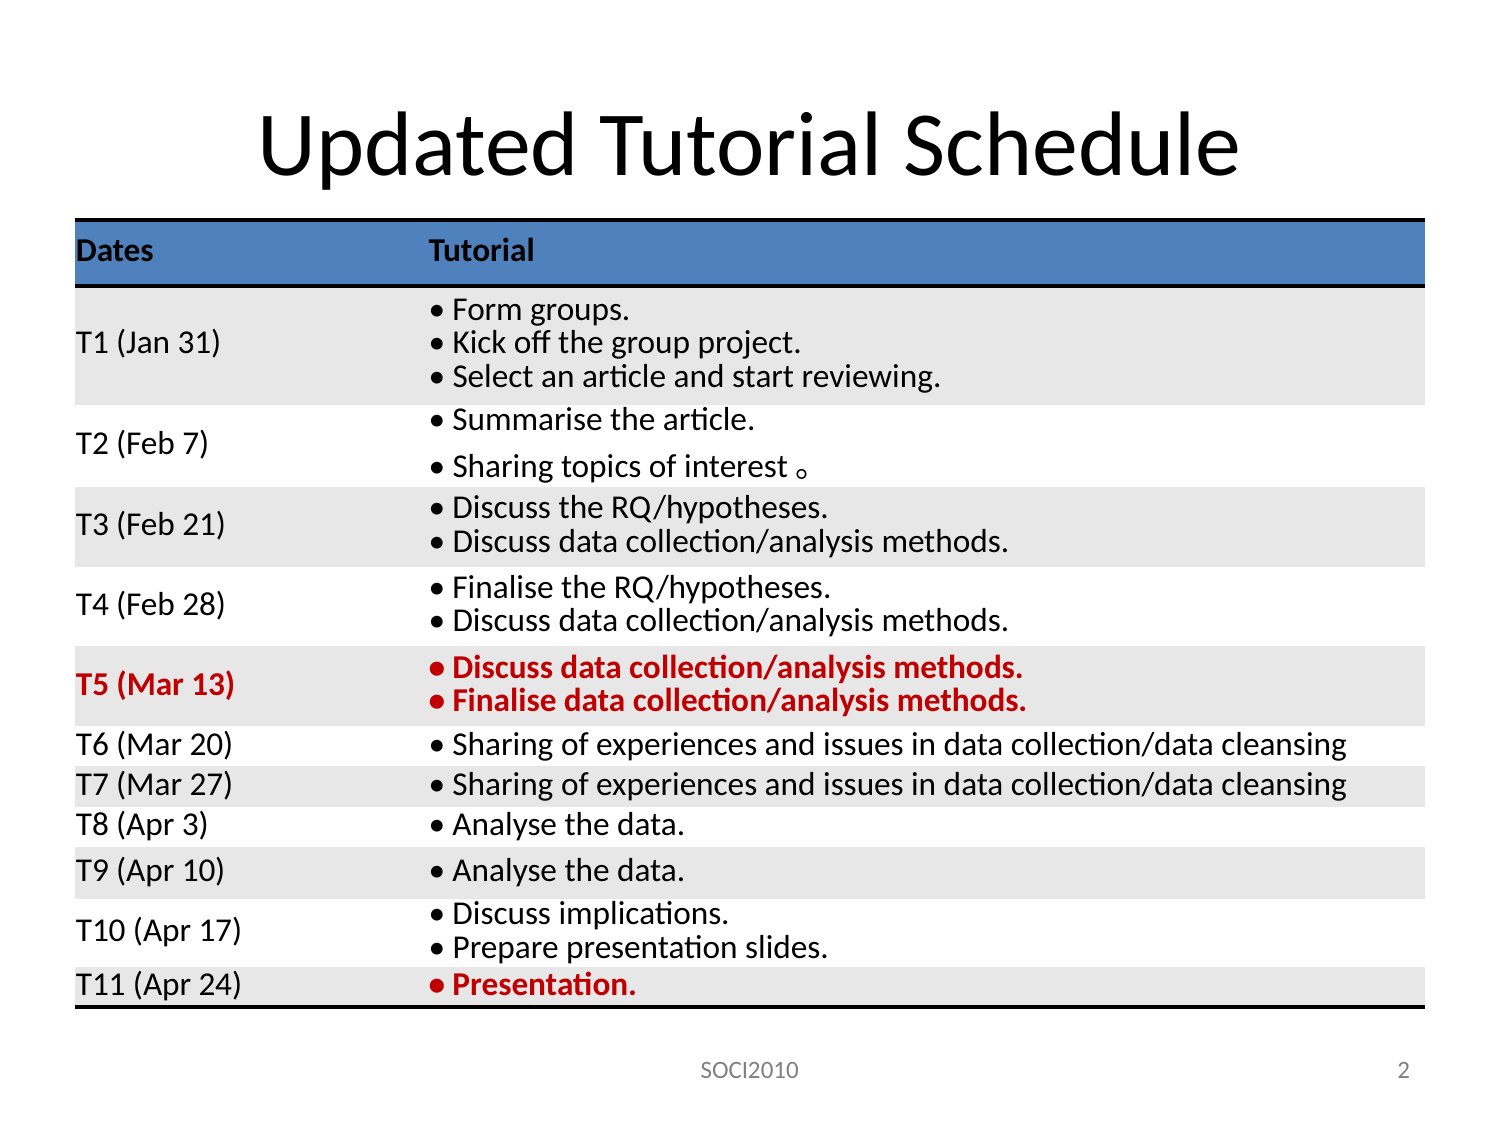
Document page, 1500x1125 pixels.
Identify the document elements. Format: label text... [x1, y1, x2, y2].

table_cell • Discuss the RQ/hypotheses. • Discuss data collection/analysis methods. [428, 487, 1425, 567]
table_cell T6 (Mar 20) [75, 726, 428, 766]
table_cell T2 (Feb 7) [75, 405, 428, 487]
table_cell T4 (Feb 28) [75, 567, 428, 646]
table_cell T8 (Apr 3) [75, 807, 428, 847]
table_cell • Summarise the article. • Sharing topics of interest。 [428, 405, 1425, 487]
table_cell T11 (Apr 24) [75, 967, 428, 1005]
table_cell • Discuss data collection/analysis methods. • Finalise data collection/analysis methods. [428, 646, 1425, 726]
table_cell • Discuss implications. • Prepare presentation slides. [428, 899, 1425, 967]
table_header Tutorial [428, 222, 1425, 284]
table_cell • Analyse the data. [428, 847, 1425, 899]
table_cell T10 (Apr 17) [75, 899, 428, 967]
table_cell • Presentation. [428, 967, 1425, 1005]
table_cell • Analyse the data. [428, 807, 1425, 847]
table_cell T5 (Mar 13) [75, 646, 428, 726]
table_cell • Finalise the RQ/hypotheses. • Discuss data collection/analysis methods. [428, 567, 1425, 646]
table_cell T3 (Feb 21) [75, 487, 428, 567]
footer SOCI2010 [512, 1042, 988, 1103]
table_header Dates [75, 222, 428, 284]
title Updated Tutorial Schedule [75, 45, 1425, 218]
table_cell • Form groups. • Kick off the group project. • Select an article and start reviewing. [428, 288, 1425, 405]
table_cell T9 (Apr 10) [75, 847, 428, 899]
table_cell T7 (Mar 27) [75, 766, 428, 807]
slide_number 2 [1074, 1042, 1425, 1103]
table_cell T1 (Jan 31) [75, 288, 428, 405]
table_cell • Sharing of experiences and issues in data collection/data cleansing [428, 766, 1425, 807]
table_cell • Sharing of experiences and issues in data collection/data cleansing [428, 726, 1425, 766]
